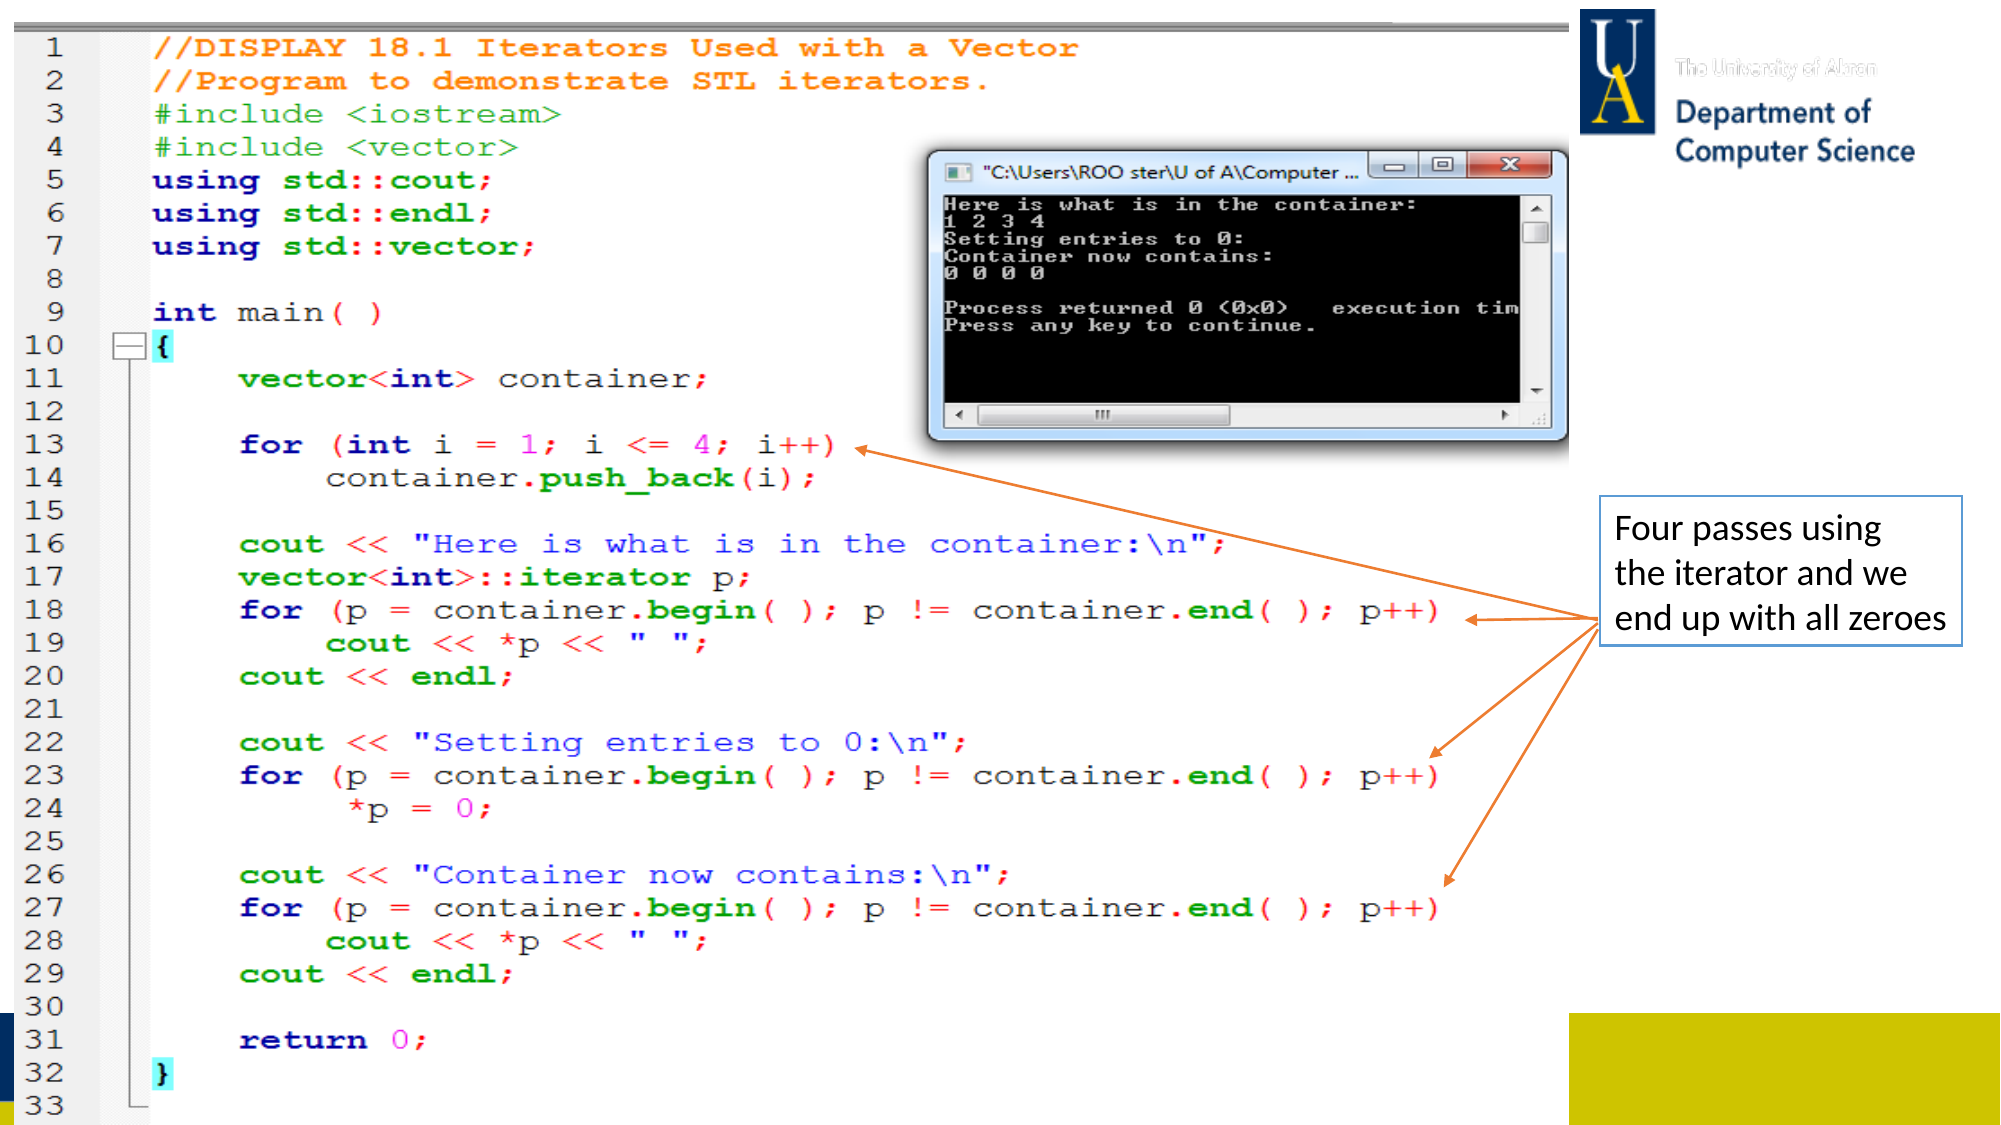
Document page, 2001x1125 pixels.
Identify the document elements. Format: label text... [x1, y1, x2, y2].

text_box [1443, 629, 1598, 888]
picture [1580, 9, 2001, 198]
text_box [854, 447, 1598, 621]
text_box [1429, 623, 1598, 759]
picture [0, 22, 2000, 1125]
text_box Four passes using the iterator and we end up with all zeroes [1599, 495, 1963, 647]
